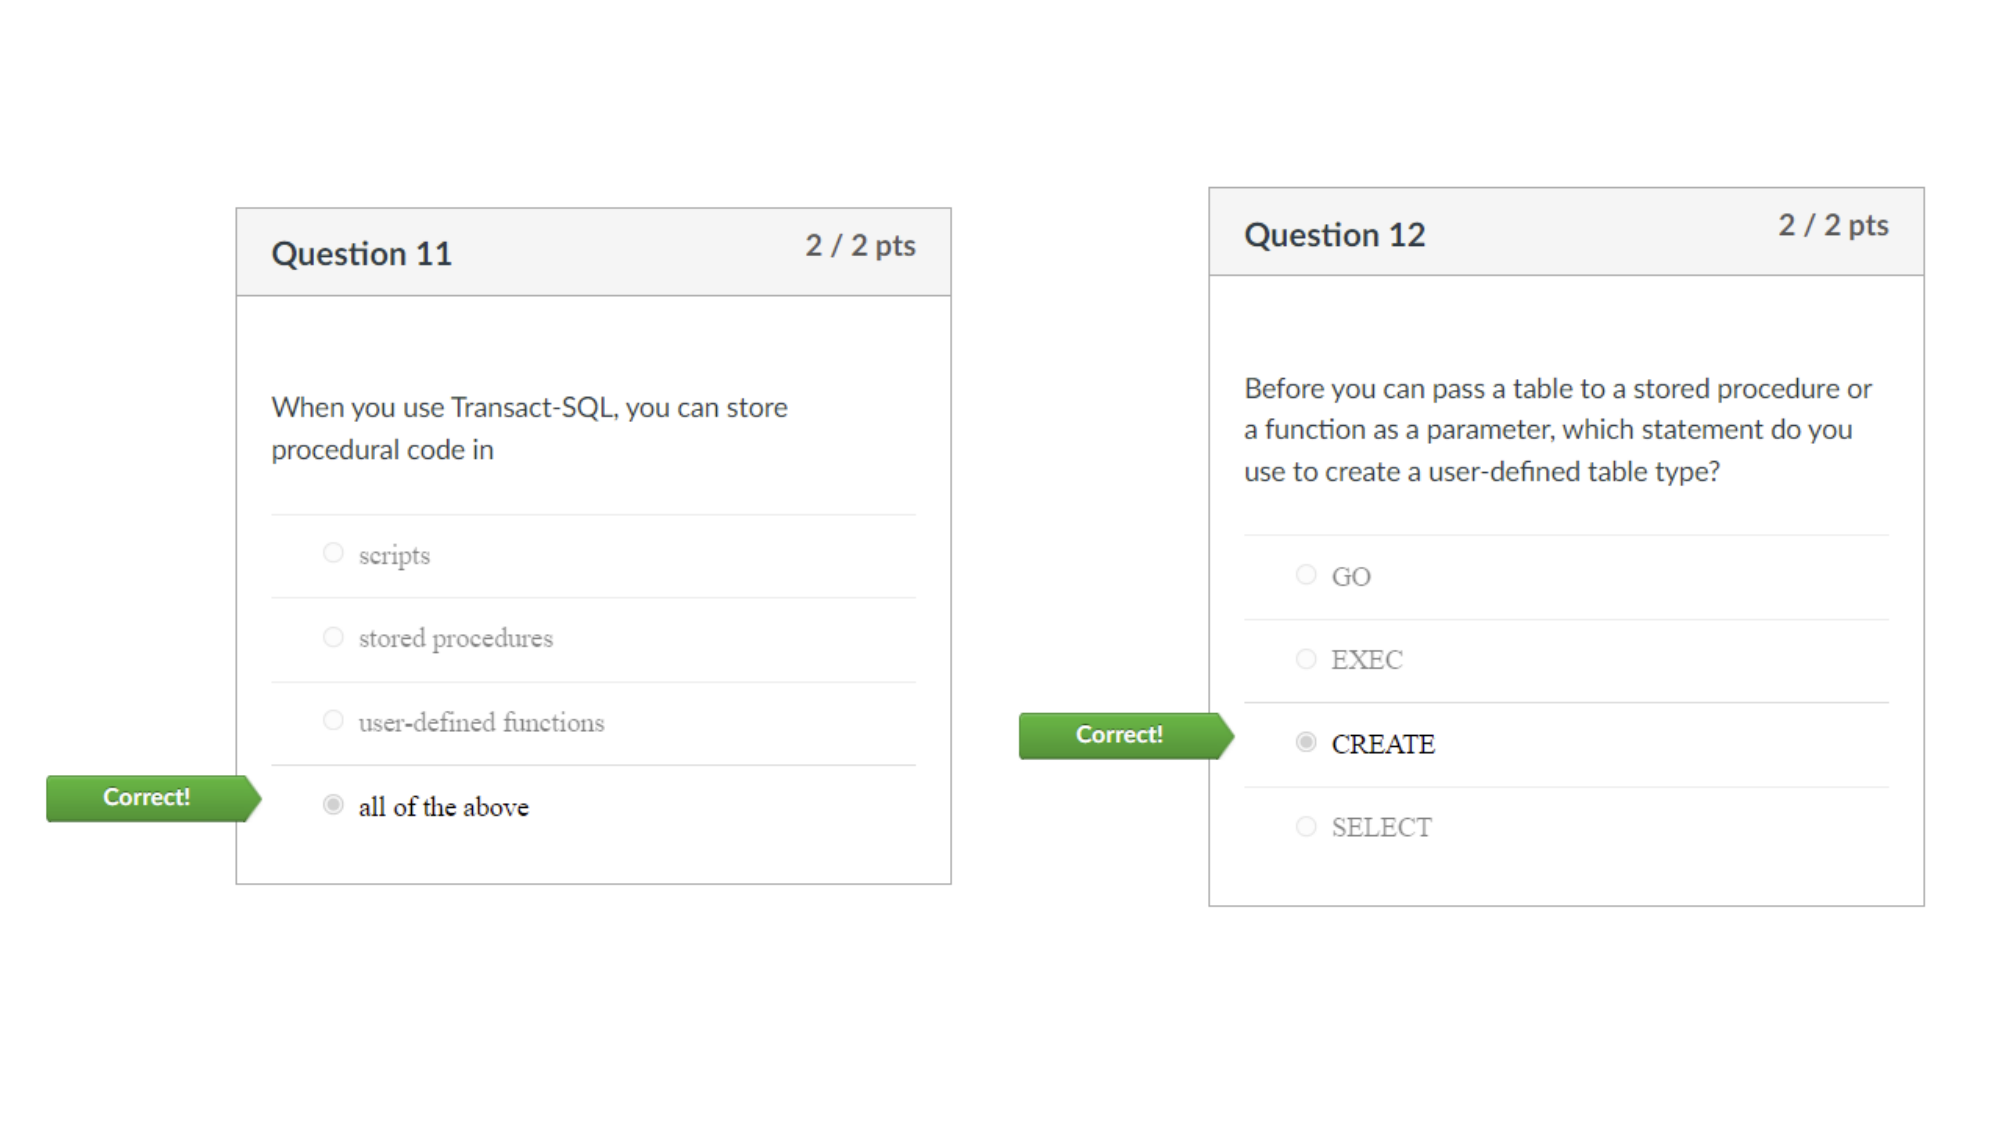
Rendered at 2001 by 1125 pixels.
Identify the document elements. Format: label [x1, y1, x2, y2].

picture [34, 195, 960, 893]
picture [999, 173, 1930, 915]
